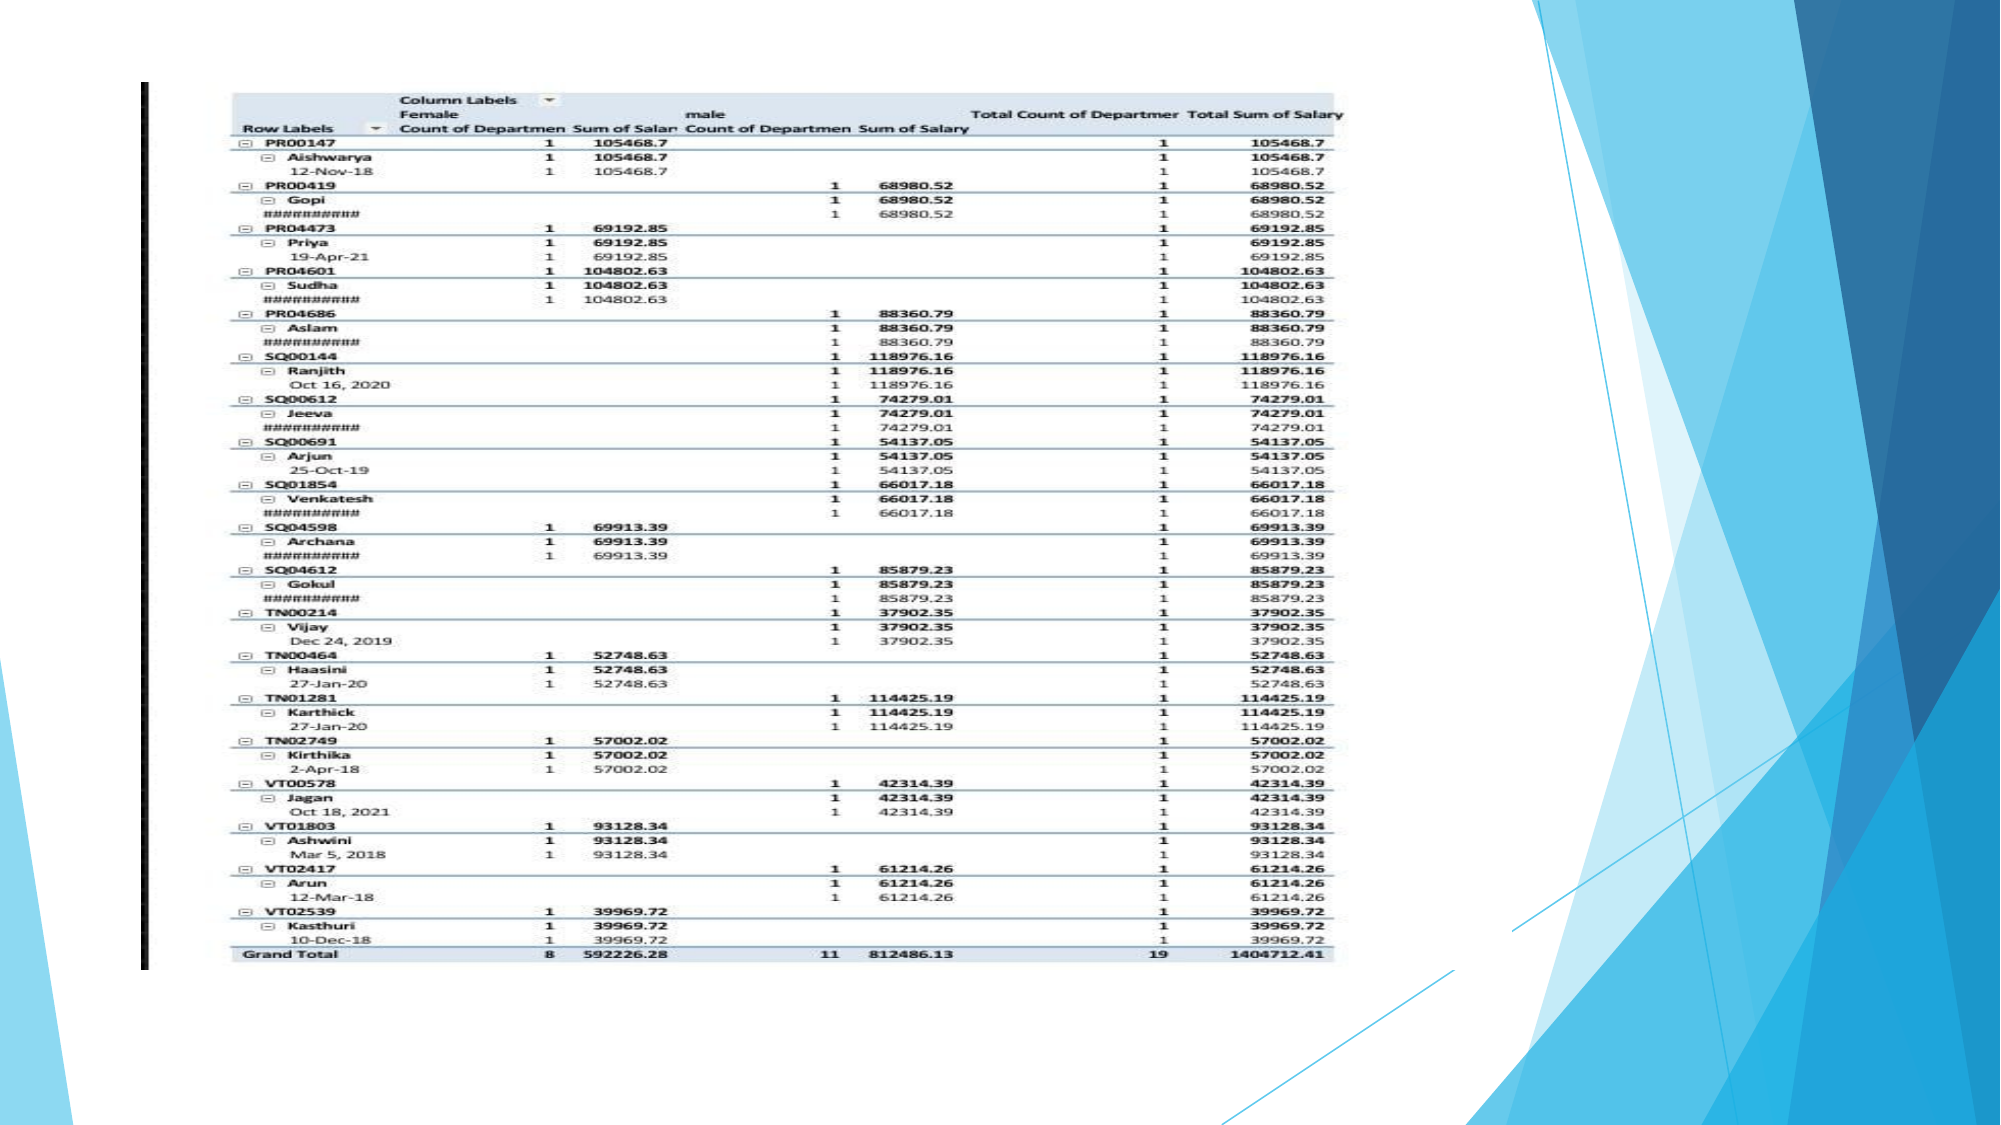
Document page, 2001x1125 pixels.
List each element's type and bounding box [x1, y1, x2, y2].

picture [141, 82, 1512, 970]
